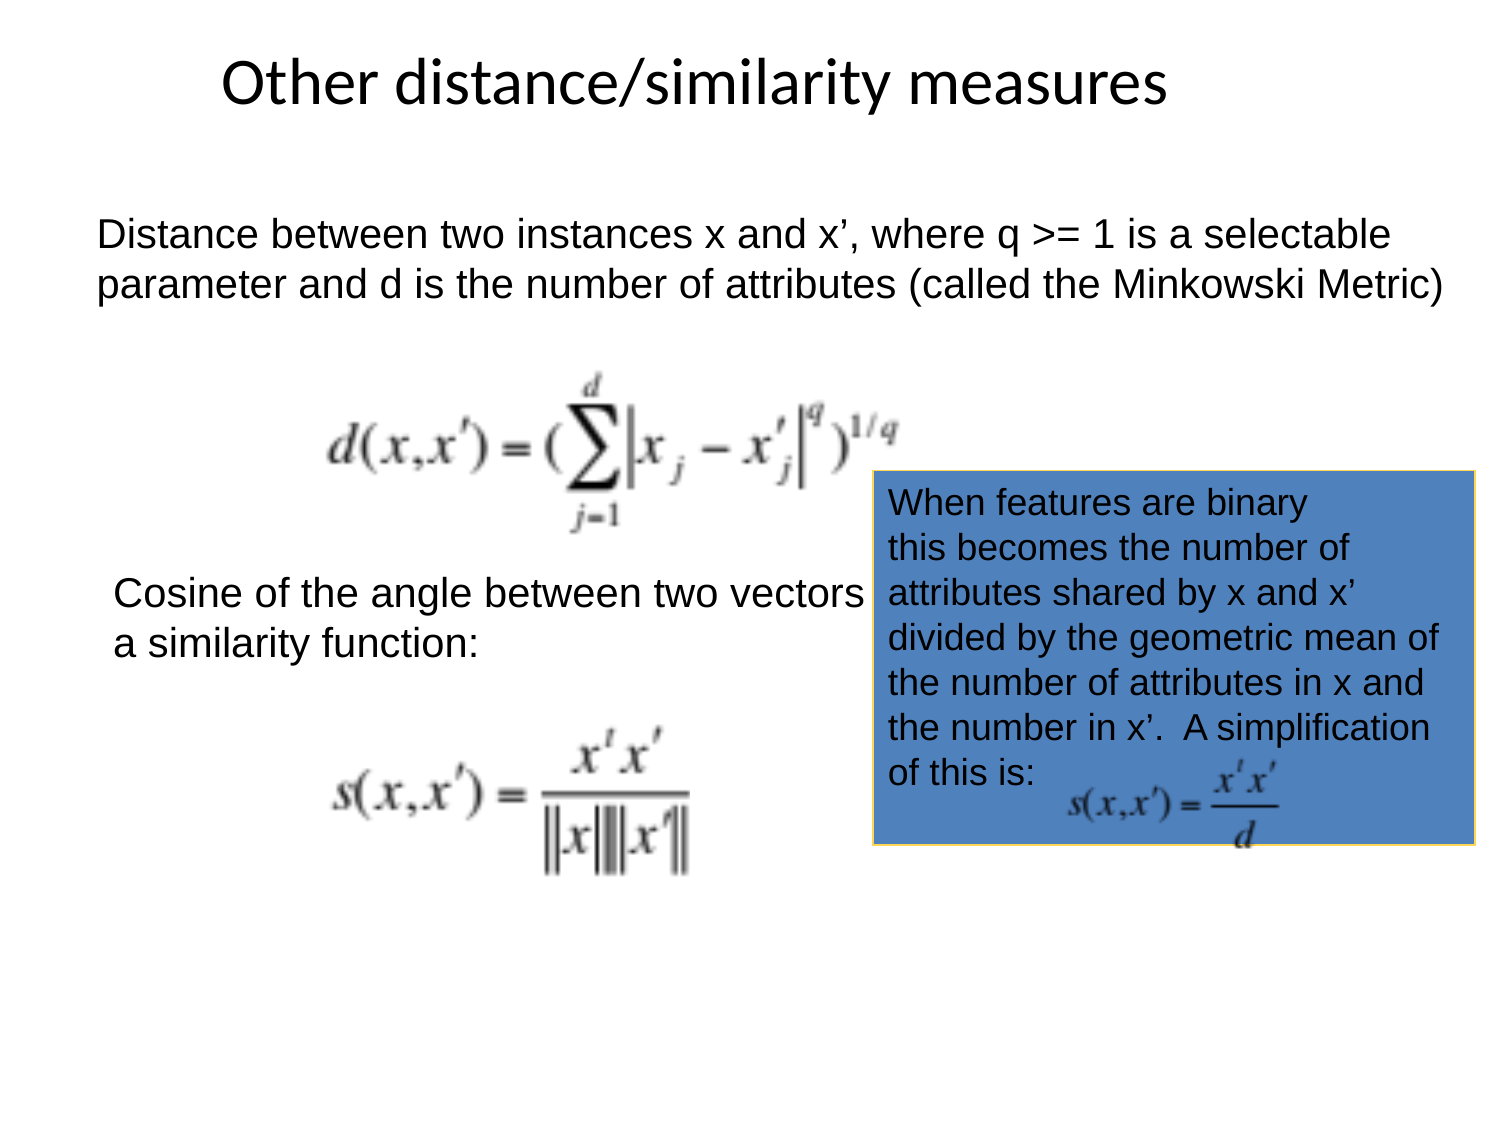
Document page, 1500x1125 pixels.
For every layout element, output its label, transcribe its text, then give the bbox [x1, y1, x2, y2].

text_box Distance between two instances x and x’, where q >= 1 is a selectable parameter and d is the number of attributes (called the Minkowski Metric) [81, 199, 1475, 315]
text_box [1062, 749, 1281, 850]
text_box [321, 365, 904, 535]
title Other distance/similarity measures [70, 18, 1321, 138]
text_box Cosine of the angle between two vectors (instances) gives a similarity function: [98, 558, 873, 674]
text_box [323, 712, 691, 877]
text_box When features are binary this becomes the number of attributes shared by x and x’ divided by the geometric mean of the number of attributes in x and the number in x’. A simplification of this is: [873, 470, 1475, 846]
